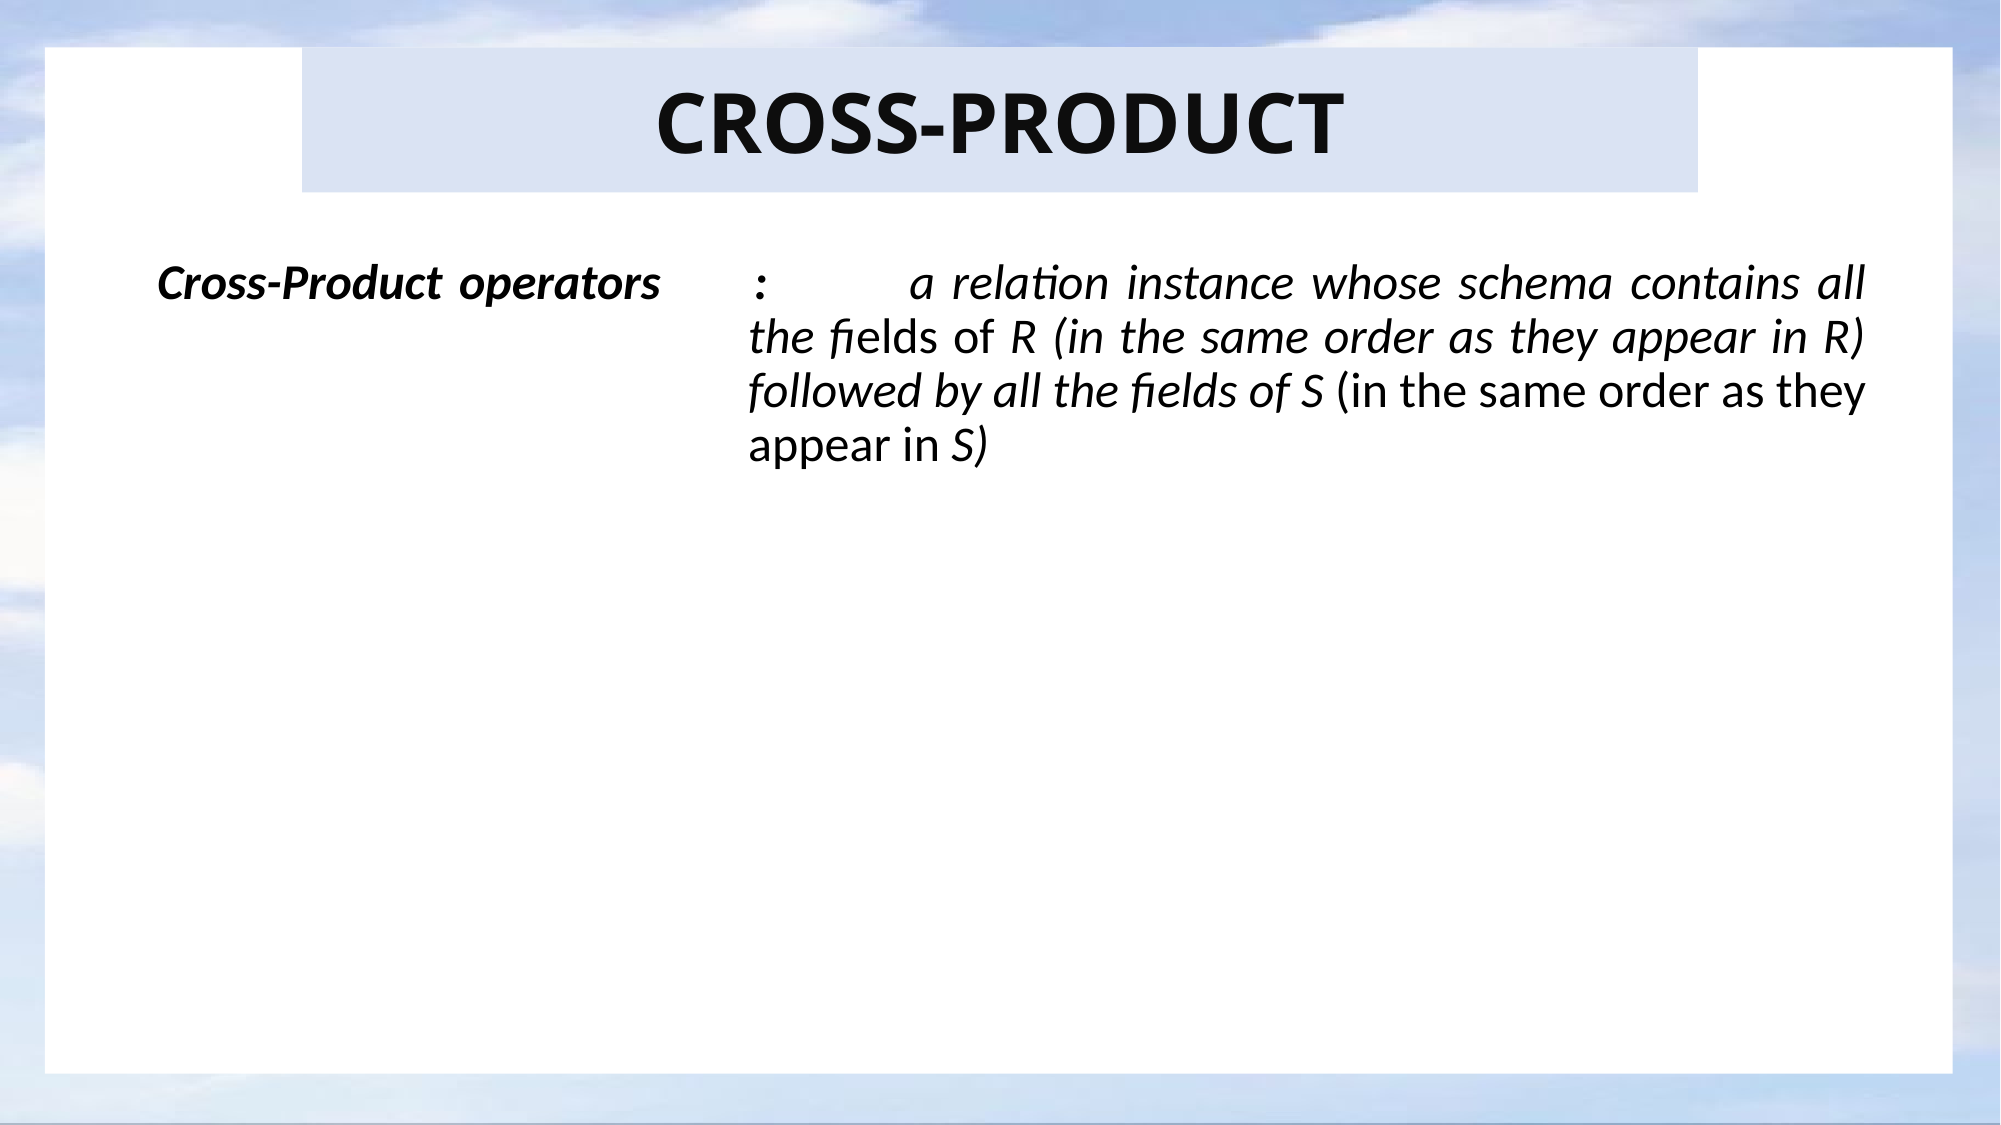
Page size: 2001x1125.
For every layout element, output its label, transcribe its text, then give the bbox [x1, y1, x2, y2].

text_box CROSS-PRODUCT [301, 46, 1699, 193]
picture [0, 0, 2001, 1125]
text_box [44, 46, 1954, 1075]
